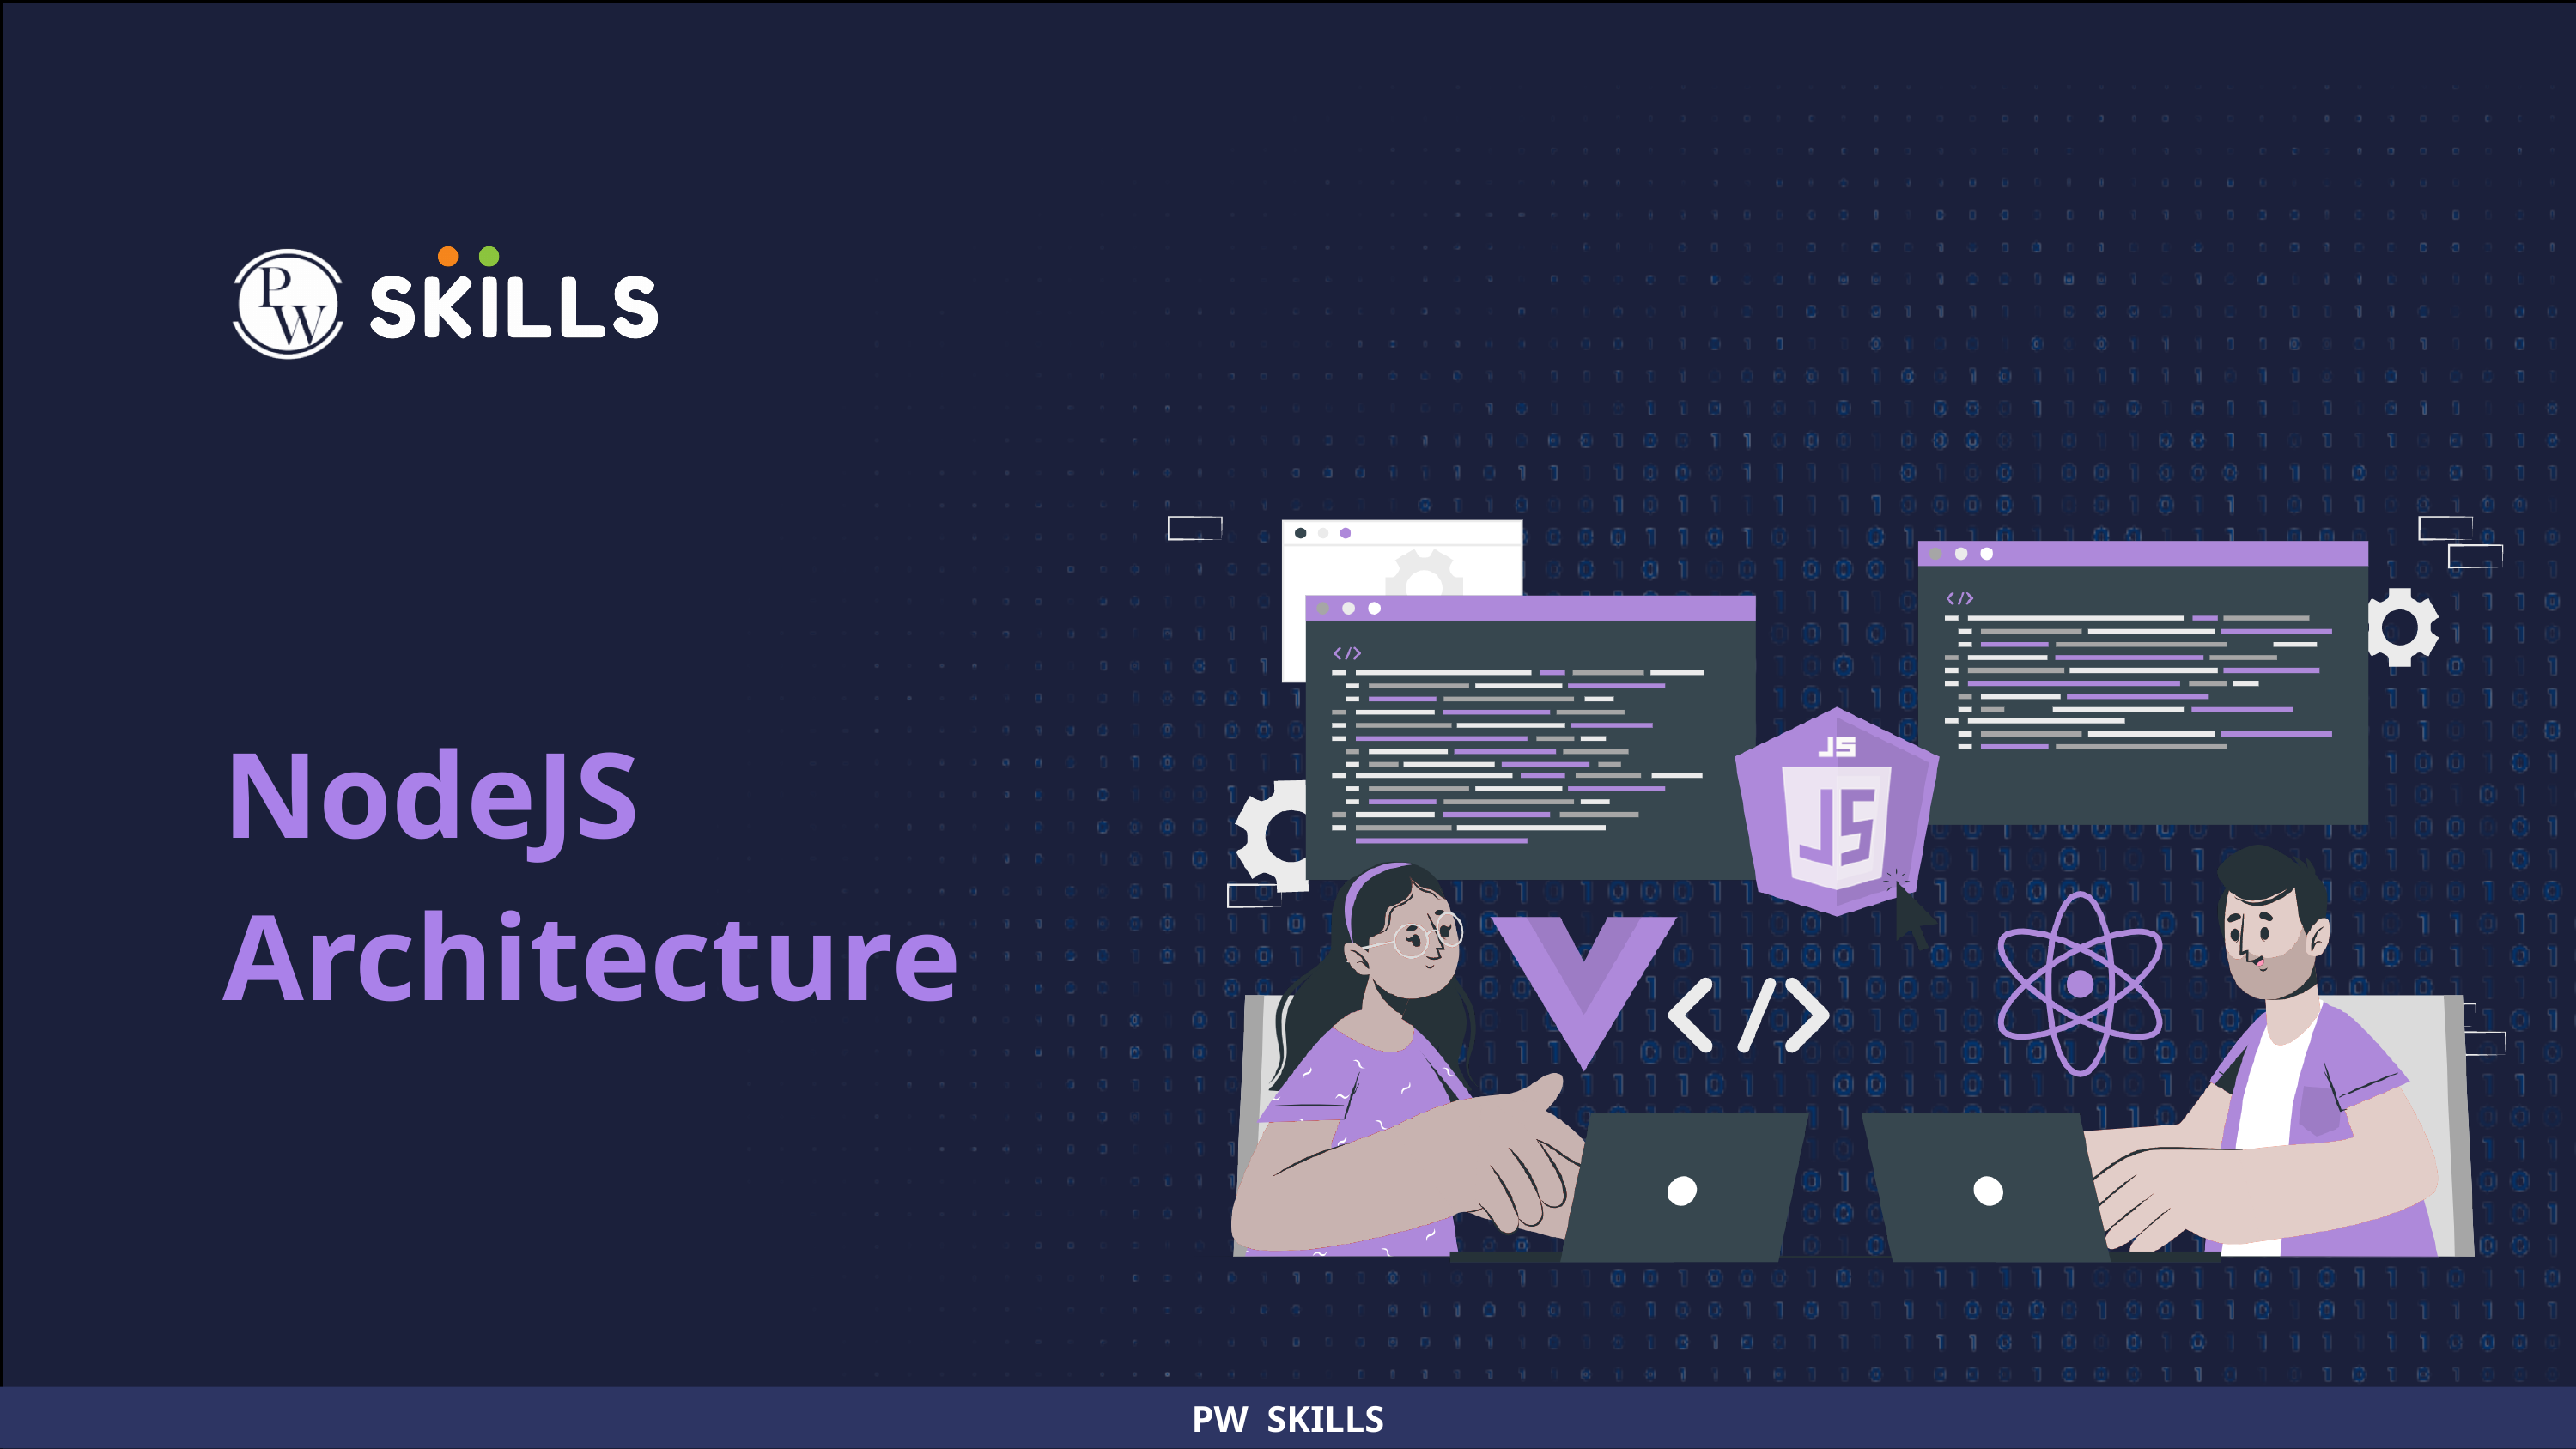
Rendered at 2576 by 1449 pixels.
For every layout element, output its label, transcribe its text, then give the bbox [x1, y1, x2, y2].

picture [716, 85, 2576, 1385]
text_box NodeJS Architecture [210, 686, 1145, 1038]
picture [214, 221, 684, 382]
